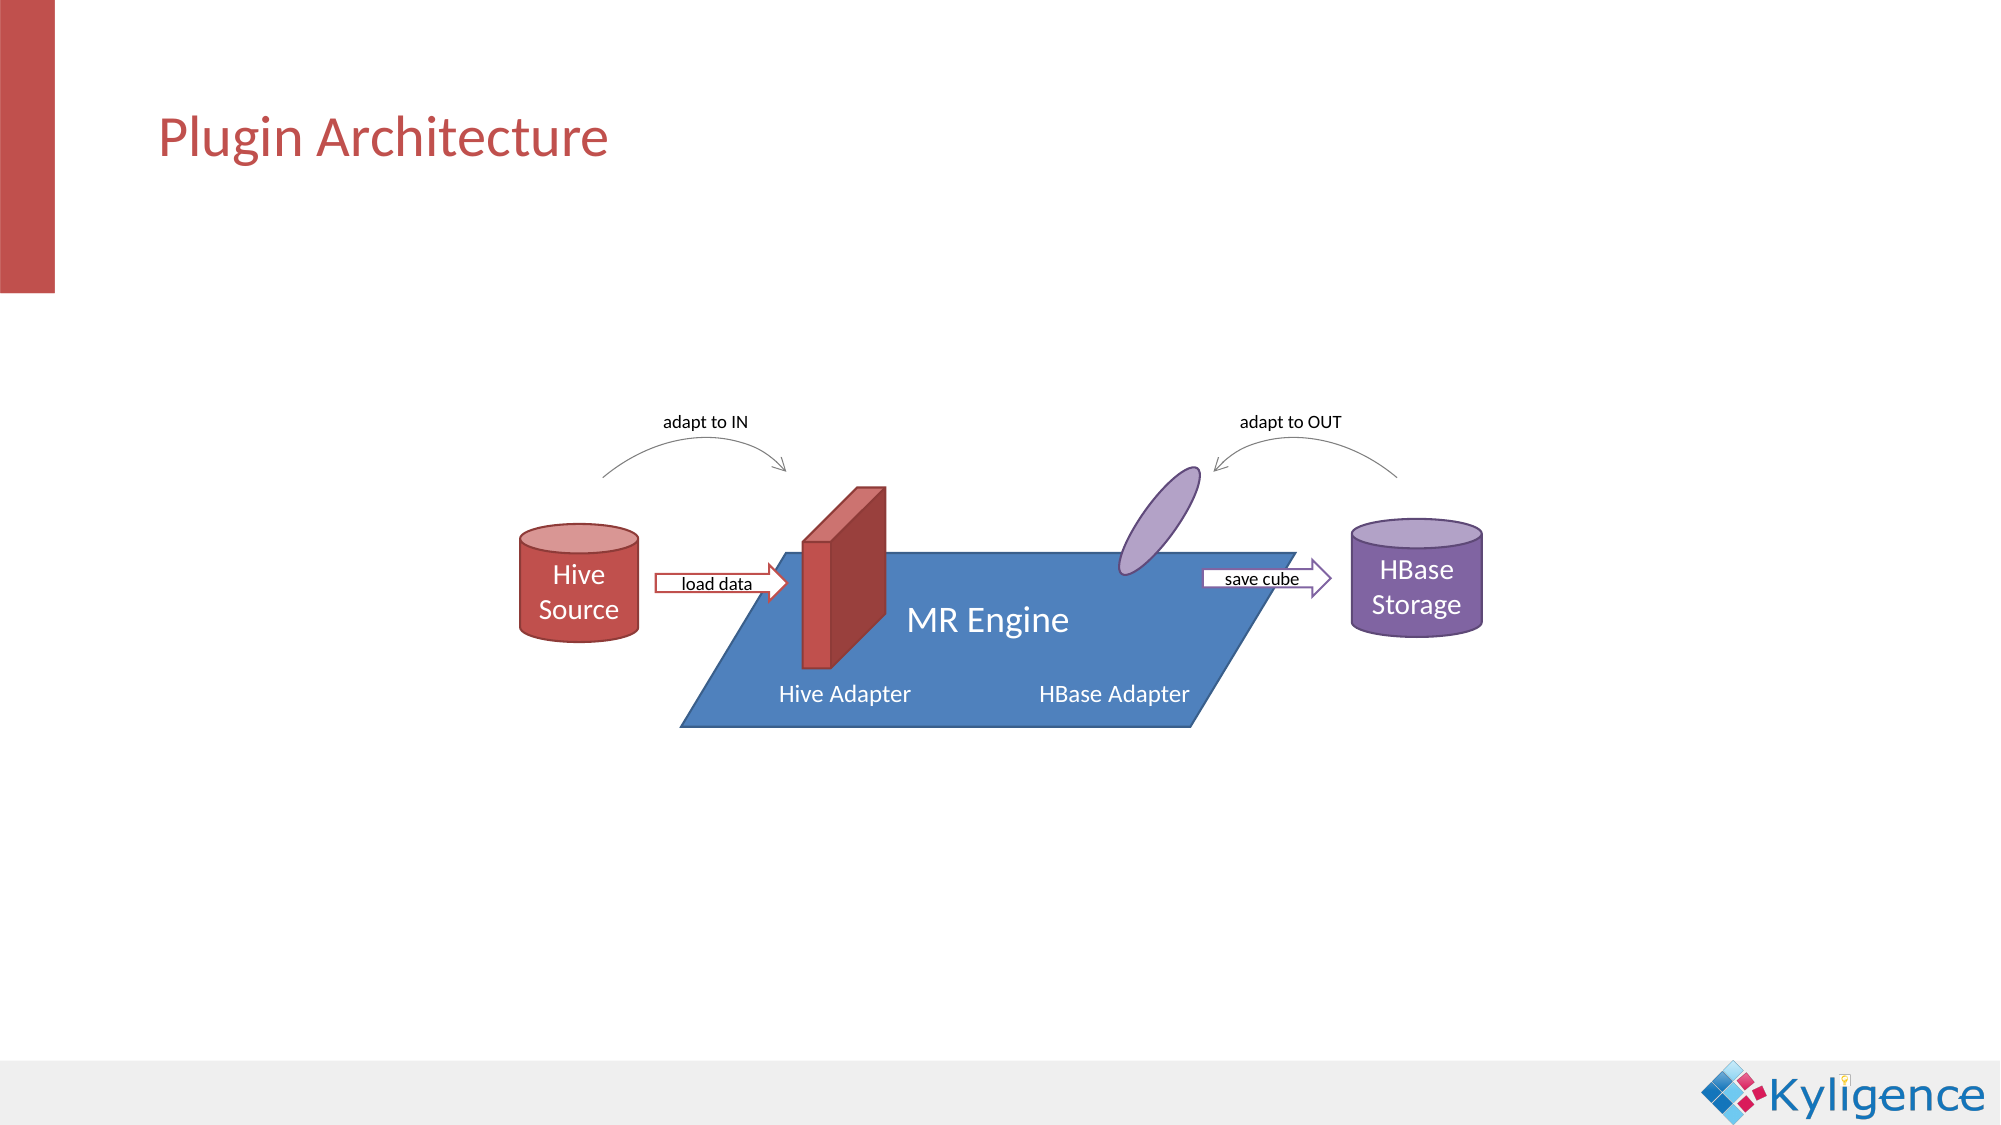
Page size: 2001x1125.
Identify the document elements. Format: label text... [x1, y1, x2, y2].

text_box HBase Storage [1350, 517, 1483, 639]
text_box MR Engine [679, 551, 1298, 728]
text_box adapt to OUT [1225, 402, 1357, 440]
text_box HBase Adapter [1024, 670, 1206, 715]
text_box Hive Source [519, 522, 640, 644]
text_box load data [654, 562, 789, 604]
text_box adapt to IN [648, 402, 764, 440]
text_box save cube [1201, 557, 1333, 600]
text_box Hive Adapter [764, 670, 927, 715]
text_box [801, 486, 887, 670]
text_box [1213, 440, 1398, 565]
text_box [1118, 466, 1201, 576]
list Plugin Architecture [143, 66, 979, 209]
picture [1701, 1060, 1984, 1125]
text_box [602, 440, 787, 565]
